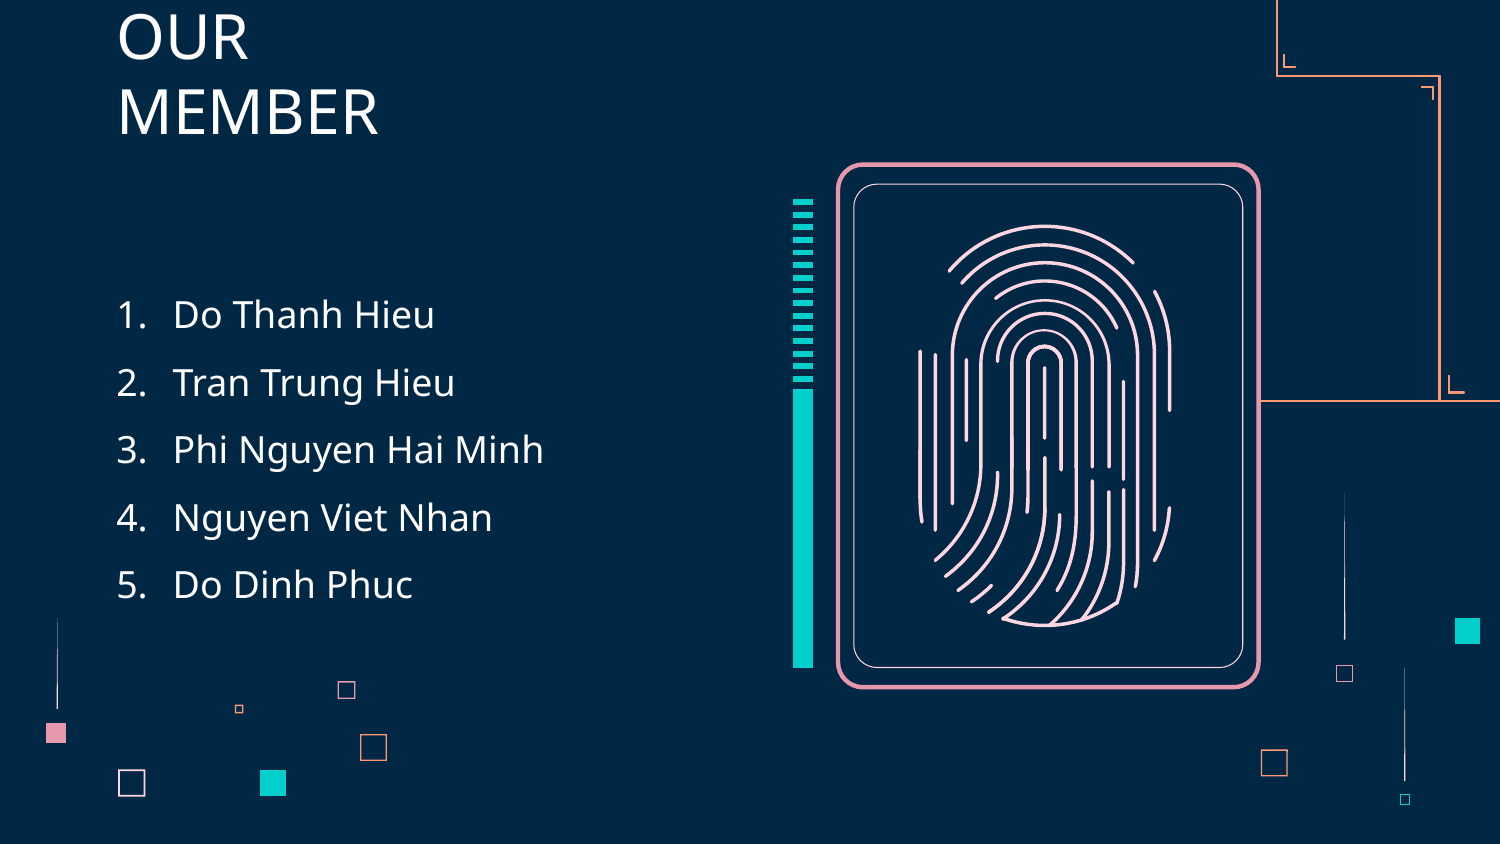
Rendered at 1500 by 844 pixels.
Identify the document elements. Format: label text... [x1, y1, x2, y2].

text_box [792, 162, 1262, 690]
list Do Thanh Hieu Tran Trung Hieu Phi Nguyen Hai Minh Nguyen Viet Nhan Do Dinh Phuc [101, 253, 682, 597]
title OUR MEMBER [101, 67, 543, 163]
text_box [1260, 0, 1500, 402]
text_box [918, 224, 1172, 628]
